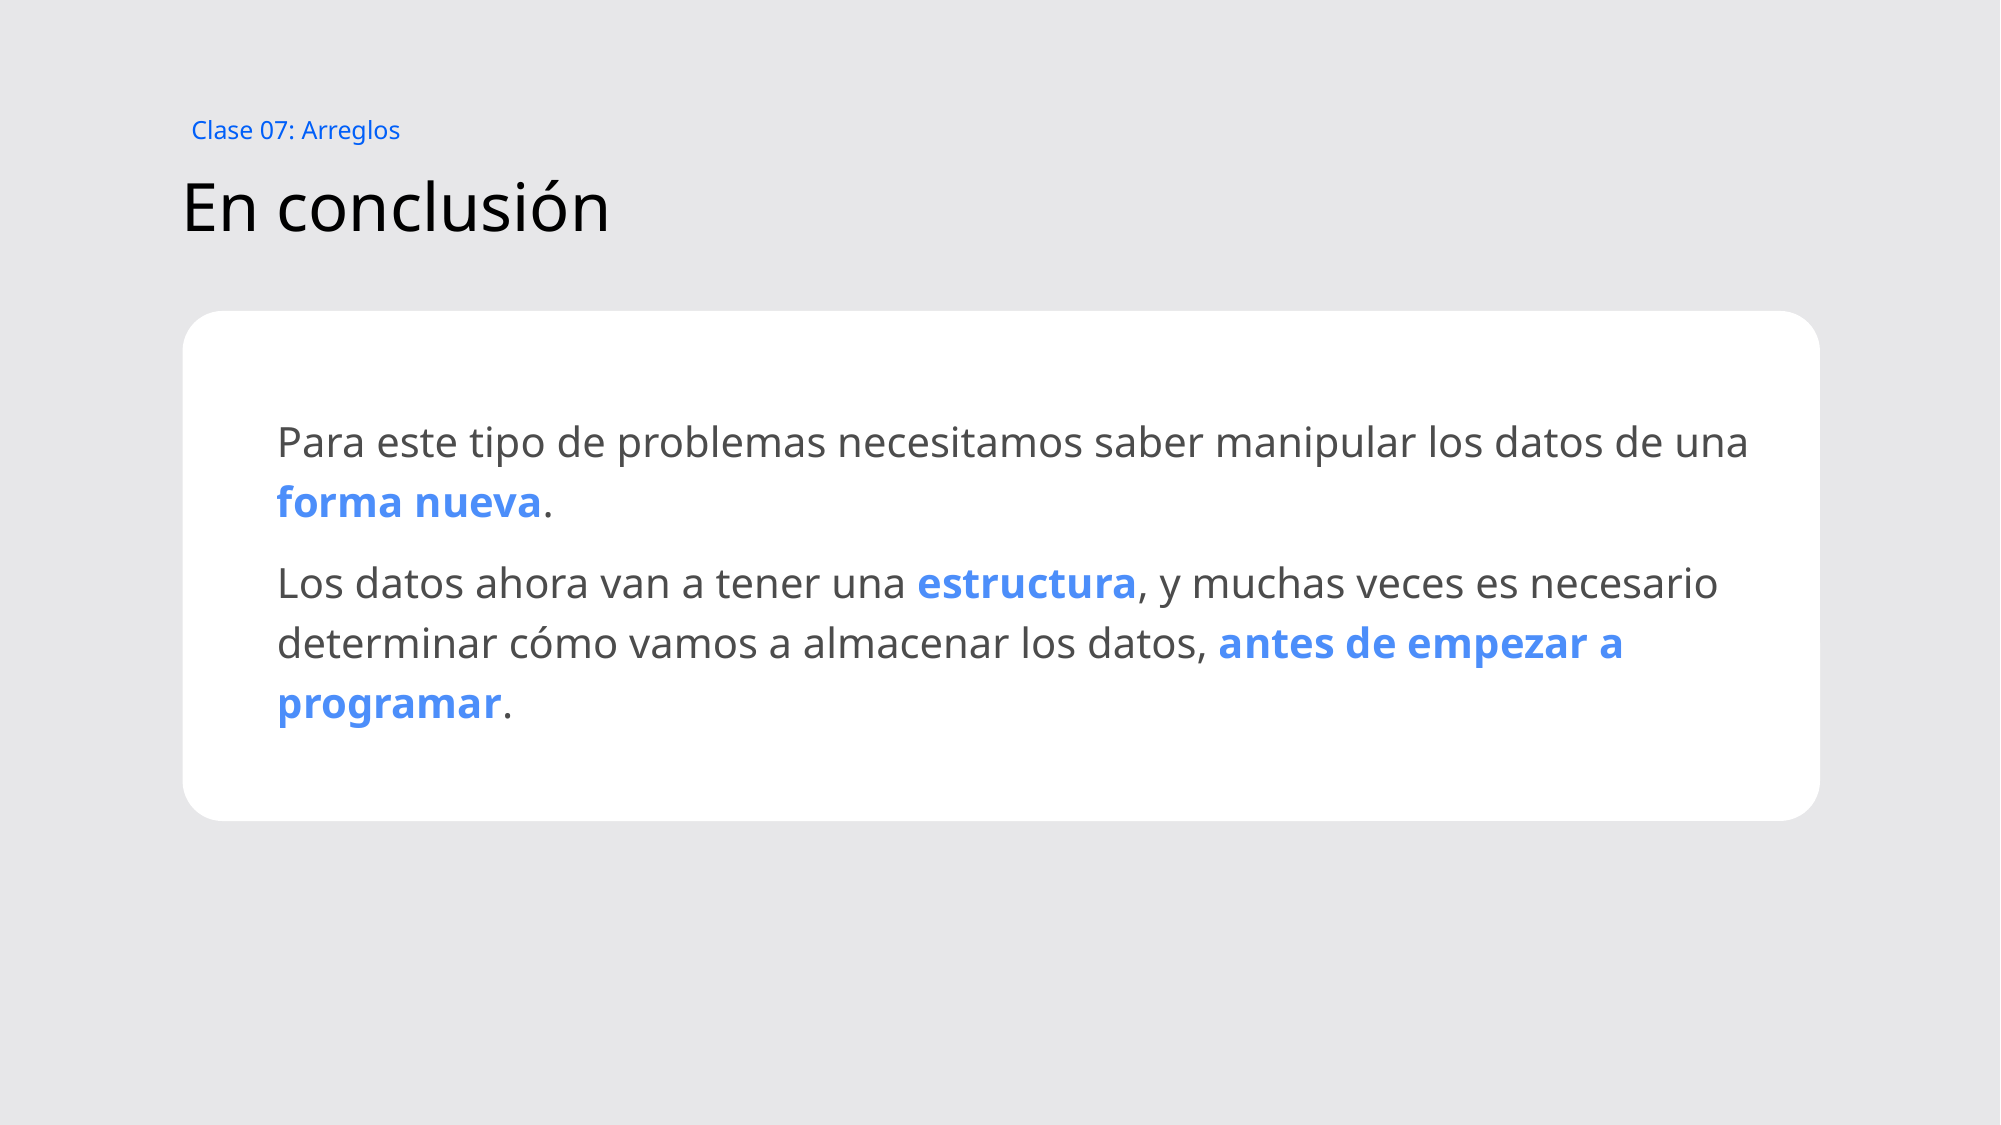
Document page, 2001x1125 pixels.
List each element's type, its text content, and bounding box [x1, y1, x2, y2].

text_box Para este tipo de problemas necesitamos saber manipular los datos de una forma nueva. Los datos ahora van a tener una estructura, y muchas veces es necesario determinar cómo vamos a almacenar los datos, antes de empezar a programar. [181, 309, 1822, 823]
title En conclusión [181, 150, 1810, 263]
text_box Clase 07: Arreglos [191, 100, 416, 152]
